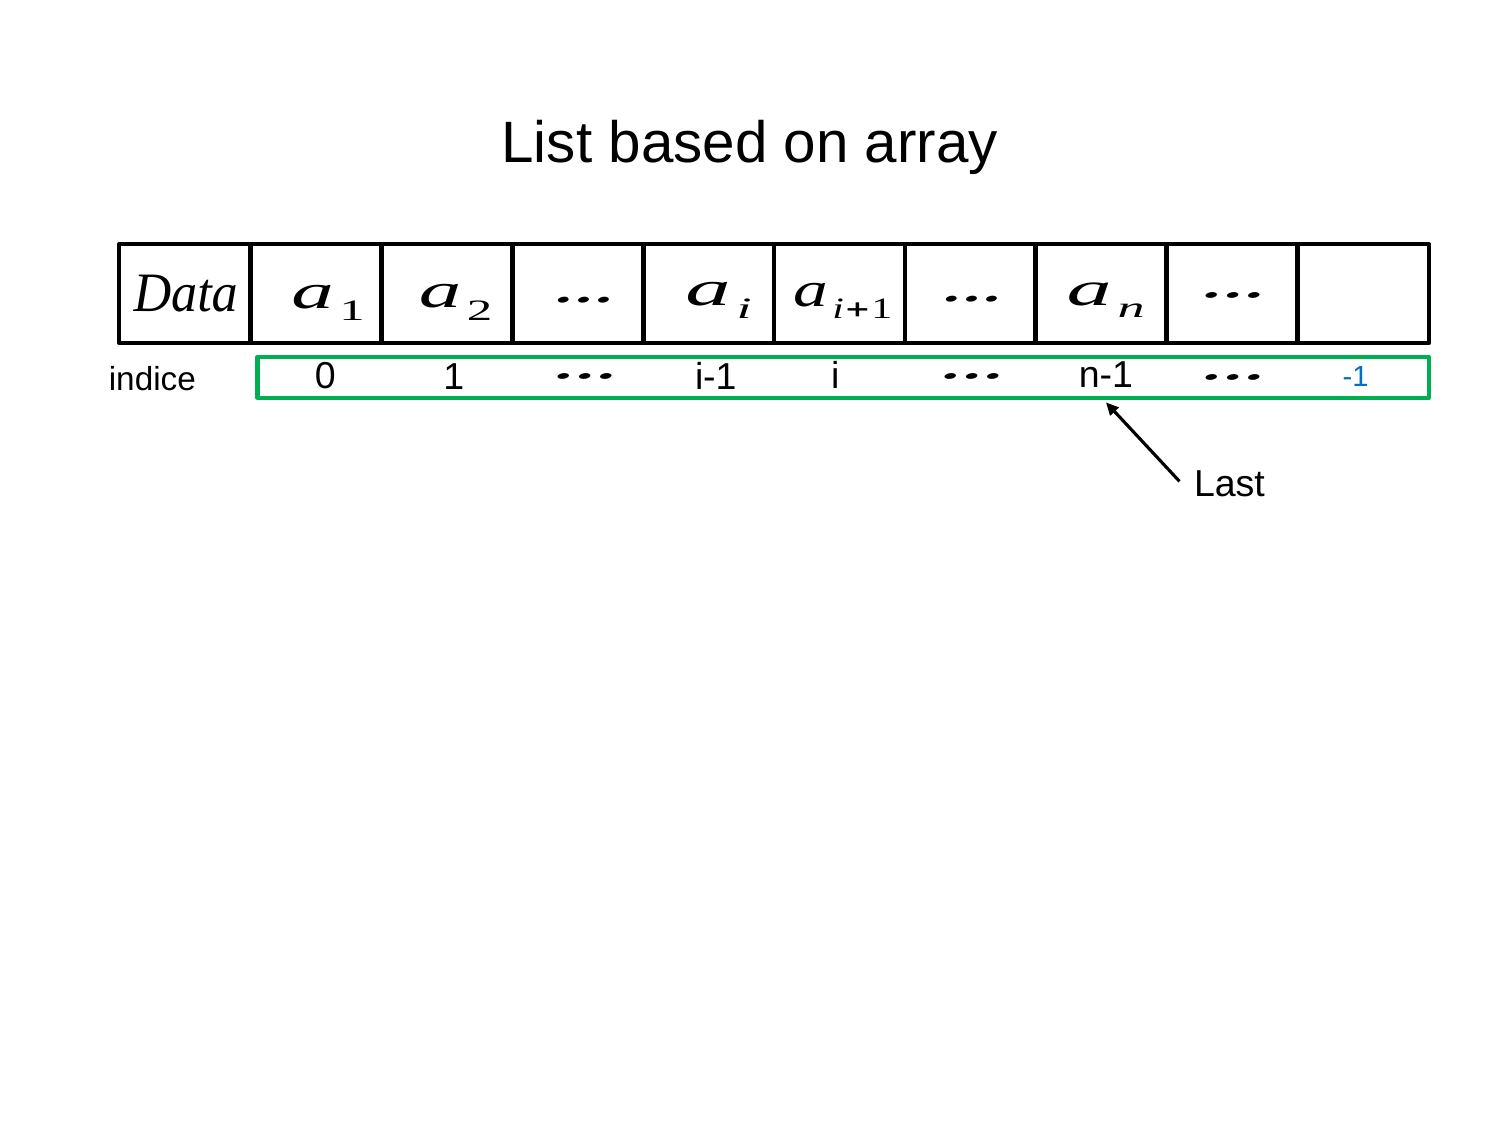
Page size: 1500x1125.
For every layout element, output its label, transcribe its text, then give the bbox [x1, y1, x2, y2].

text_box 1 [428, 400, 479, 404]
text_box [1296, 242, 1431, 345]
title List based on array [74, 44, 1426, 233]
text_box i [816, 400, 855, 404]
text_box [255, 355, 1431, 400]
text_box Last [1179, 451, 1280, 512]
text_box 0 [299, 400, 351, 404]
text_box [118, 243, 1298, 344]
text_box i-1 [680, 400, 752, 404]
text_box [1105, 403, 1180, 483]
